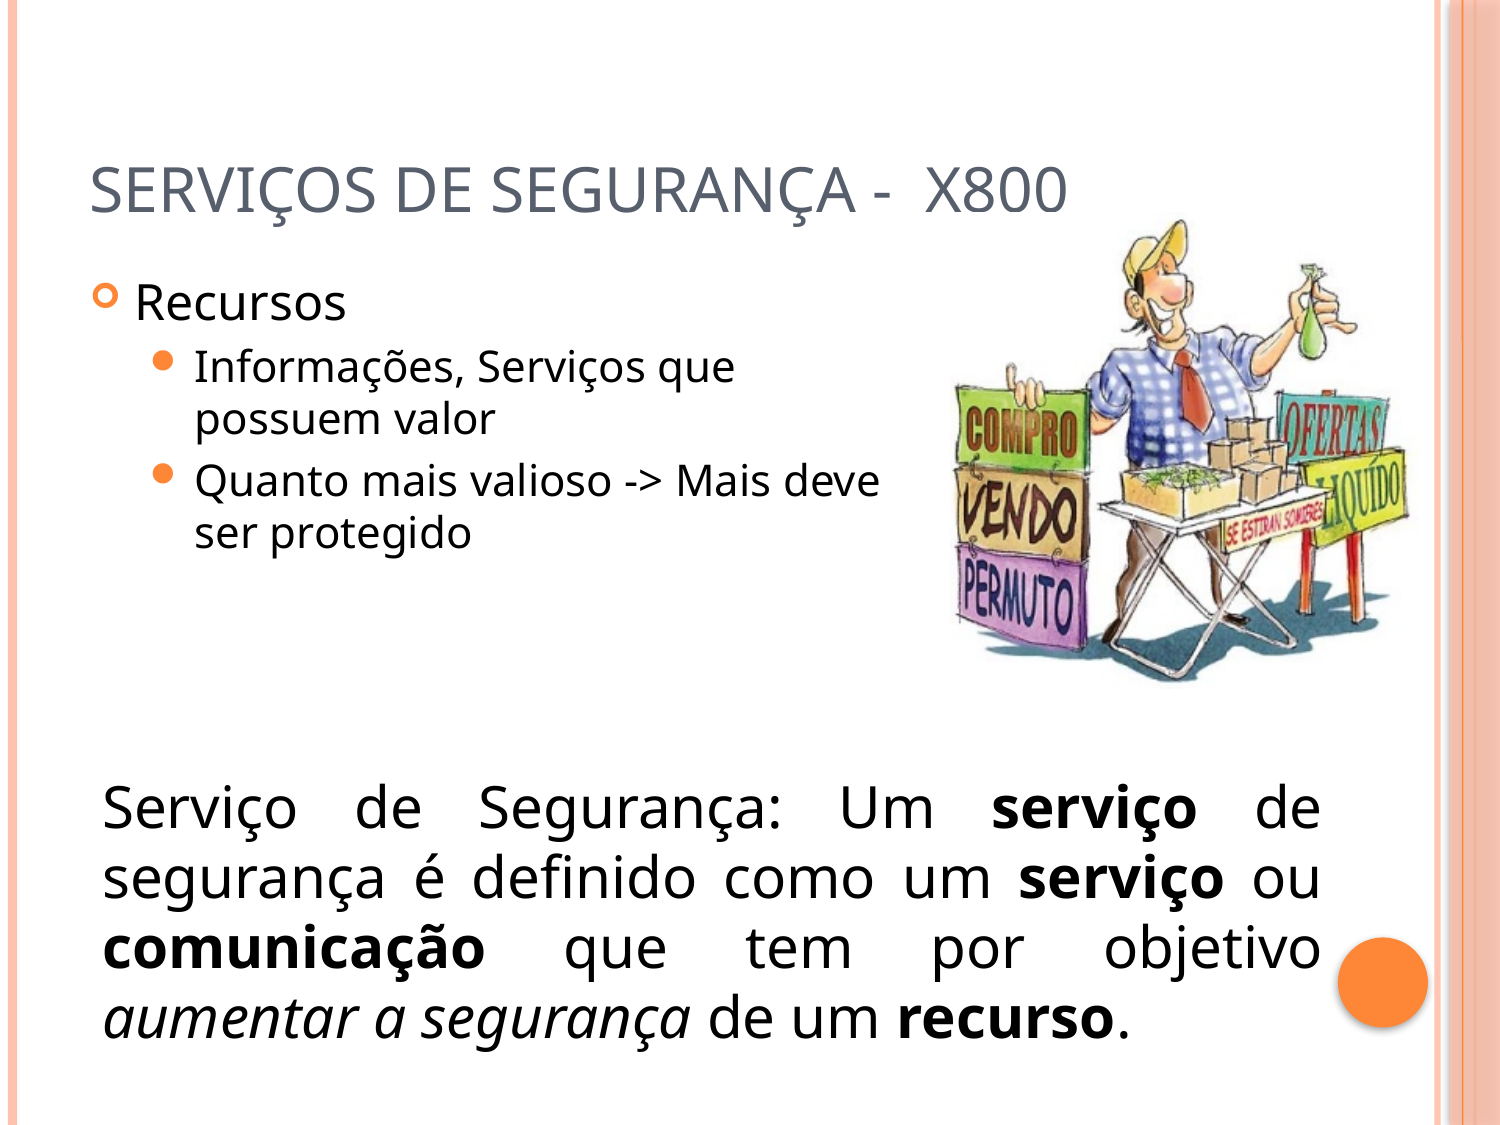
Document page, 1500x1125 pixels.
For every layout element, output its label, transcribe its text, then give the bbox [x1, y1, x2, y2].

picture [949, 211, 1420, 690]
list Recursos Informações, Serviços que possuem valor Quanto mais valioso -> Mais deve ser protegido [75, 262, 925, 575]
title Serviços de Segurança - X800 [75, 45, 1300, 233]
slide_number [1338, 940, 1434, 1027]
text_box Serviço de Segurança: Um serviço de segurança é definido como um serviço ou comunicação que tem por objetivo aumentar a segurança de um recurso. [87, 762, 1338, 1058]
